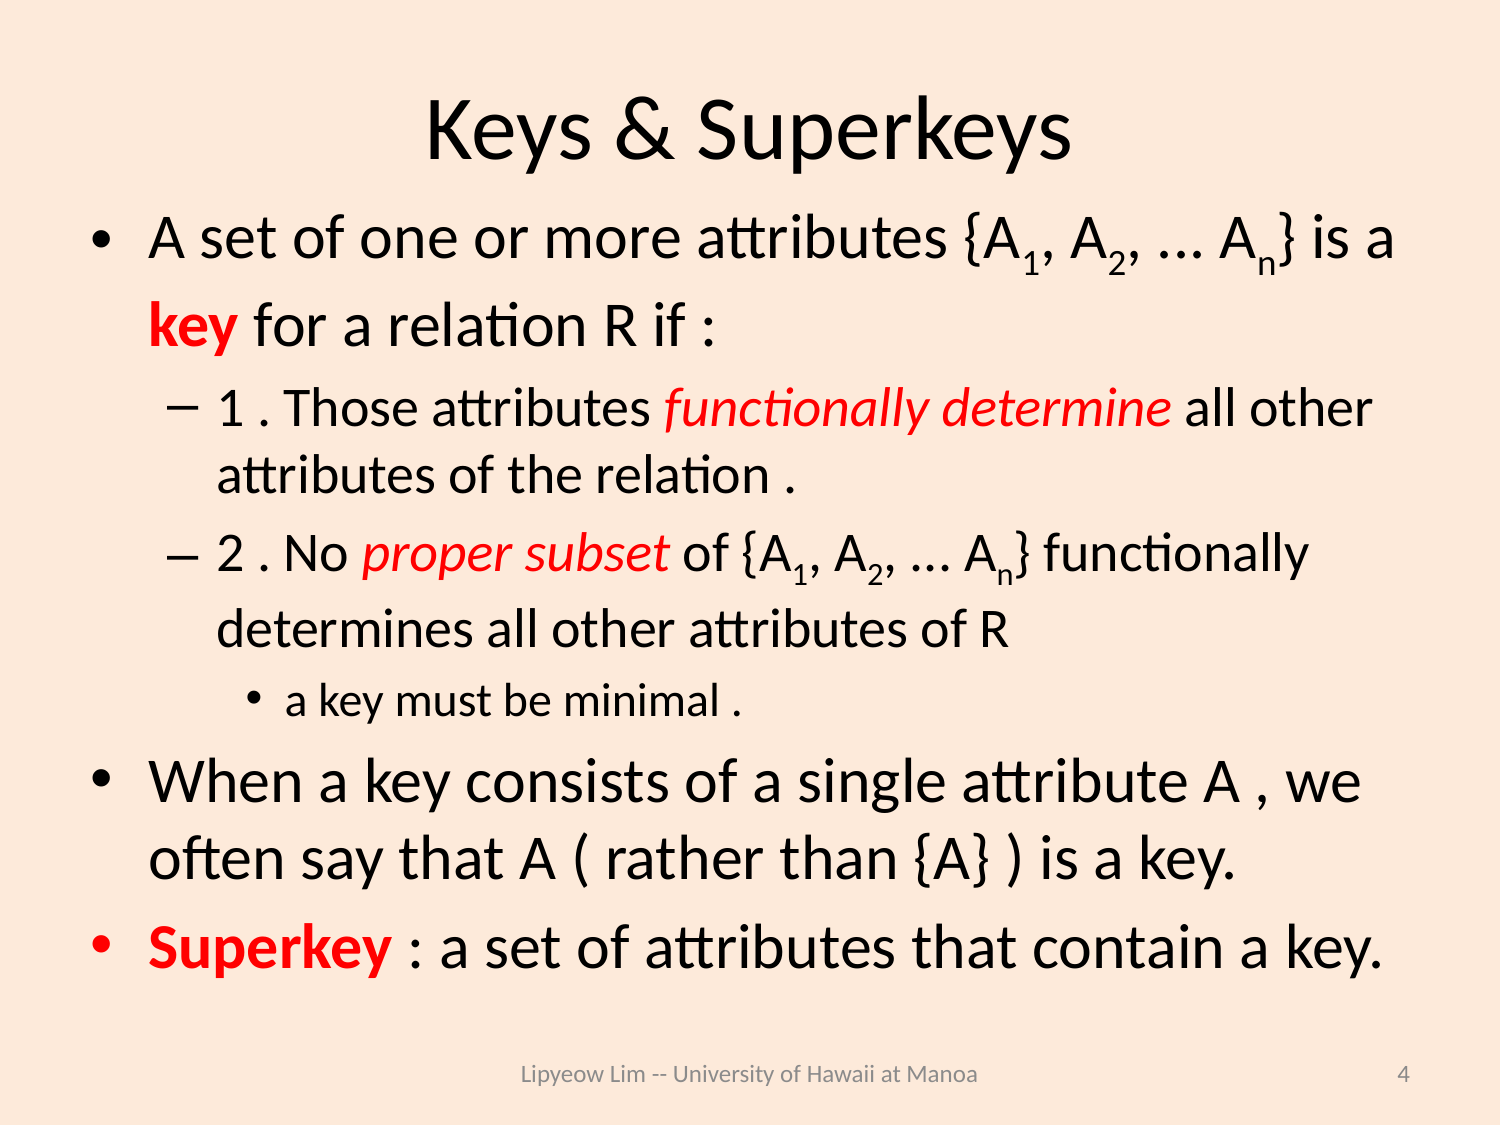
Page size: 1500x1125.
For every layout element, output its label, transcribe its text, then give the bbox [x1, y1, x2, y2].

list A set of one or more attributes {A1, A2, ... An} is a key for a relation R if : 1 . Those attributes functionally determine all other attributes of the relation . 2 . No proper subset of {A1, A2, ... An} functionally determines all other attributes of R a key must be minimal . When a key consists of a single attribute A , we often say that A ( rather than {A} ) is a key. Superkey : a set of attributes that contain a key. [74, 187, 1426, 1006]
footer Lipyeow Lim -- University of Hawaii at Manoa [450, 1042, 1050, 1103]
slide_number 4 [1074, 1042, 1425, 1103]
title Keys & Superkeys [74, 44, 1426, 187]
